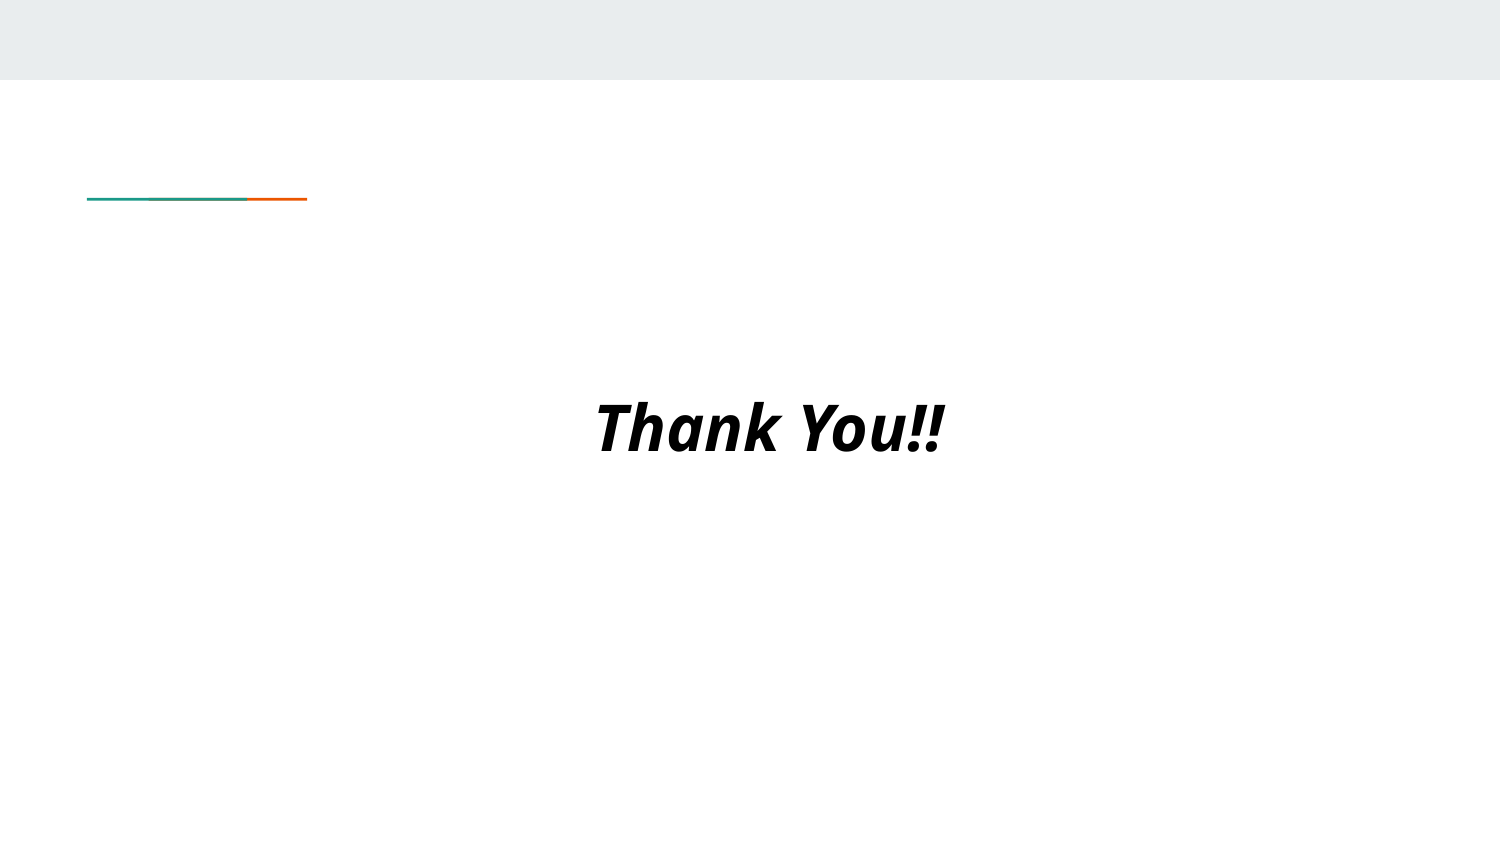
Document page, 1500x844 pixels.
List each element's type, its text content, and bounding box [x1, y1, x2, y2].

text_box Thank You!! [578, 378, 1031, 472]
